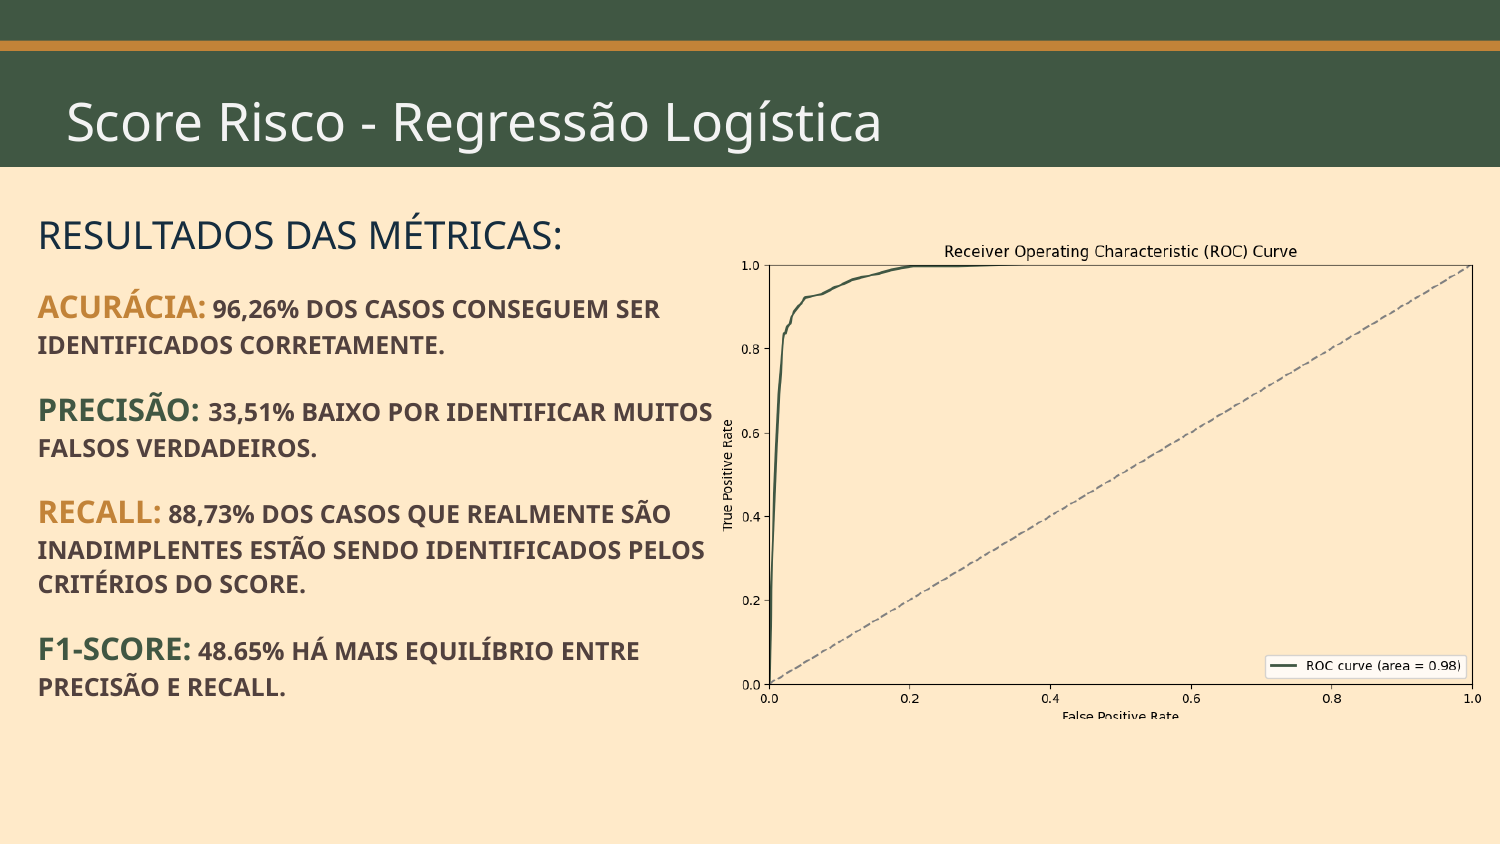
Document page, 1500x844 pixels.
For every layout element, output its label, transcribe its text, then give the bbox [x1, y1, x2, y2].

list RESULTADOS DAS MÉTRICAS: ACURÁCIA: 96,26% DOS CASOS CONSEGUEM SER IDENTIFICADOS CORRETAMENTE. PRECISÃO: 33,51% BAIXO POR IDENTIFICAR MUITOS FALSOS VERDADEIROS. RECALL: 88,73% DOS CASOS QUE REALMENTE SÃO INADIMPLENTES ESTÃO SENDO IDENTIFICADOS PELOS CRITÉRIOS DO SCORE. F1-SCORE: 48.65% HÁ MAIS EQUILÍBRIO ENTRE PRECISÃO E RECALL. [22, 189, 729, 745]
picture [714, 236, 1489, 720]
title Score Risco - Regressão Logística [51, 72, 1449, 167]
text_box [0, 40, 1500, 51]
text_box [0, 51, 1500, 167]
text_box [0, 0, 1500, 40]
